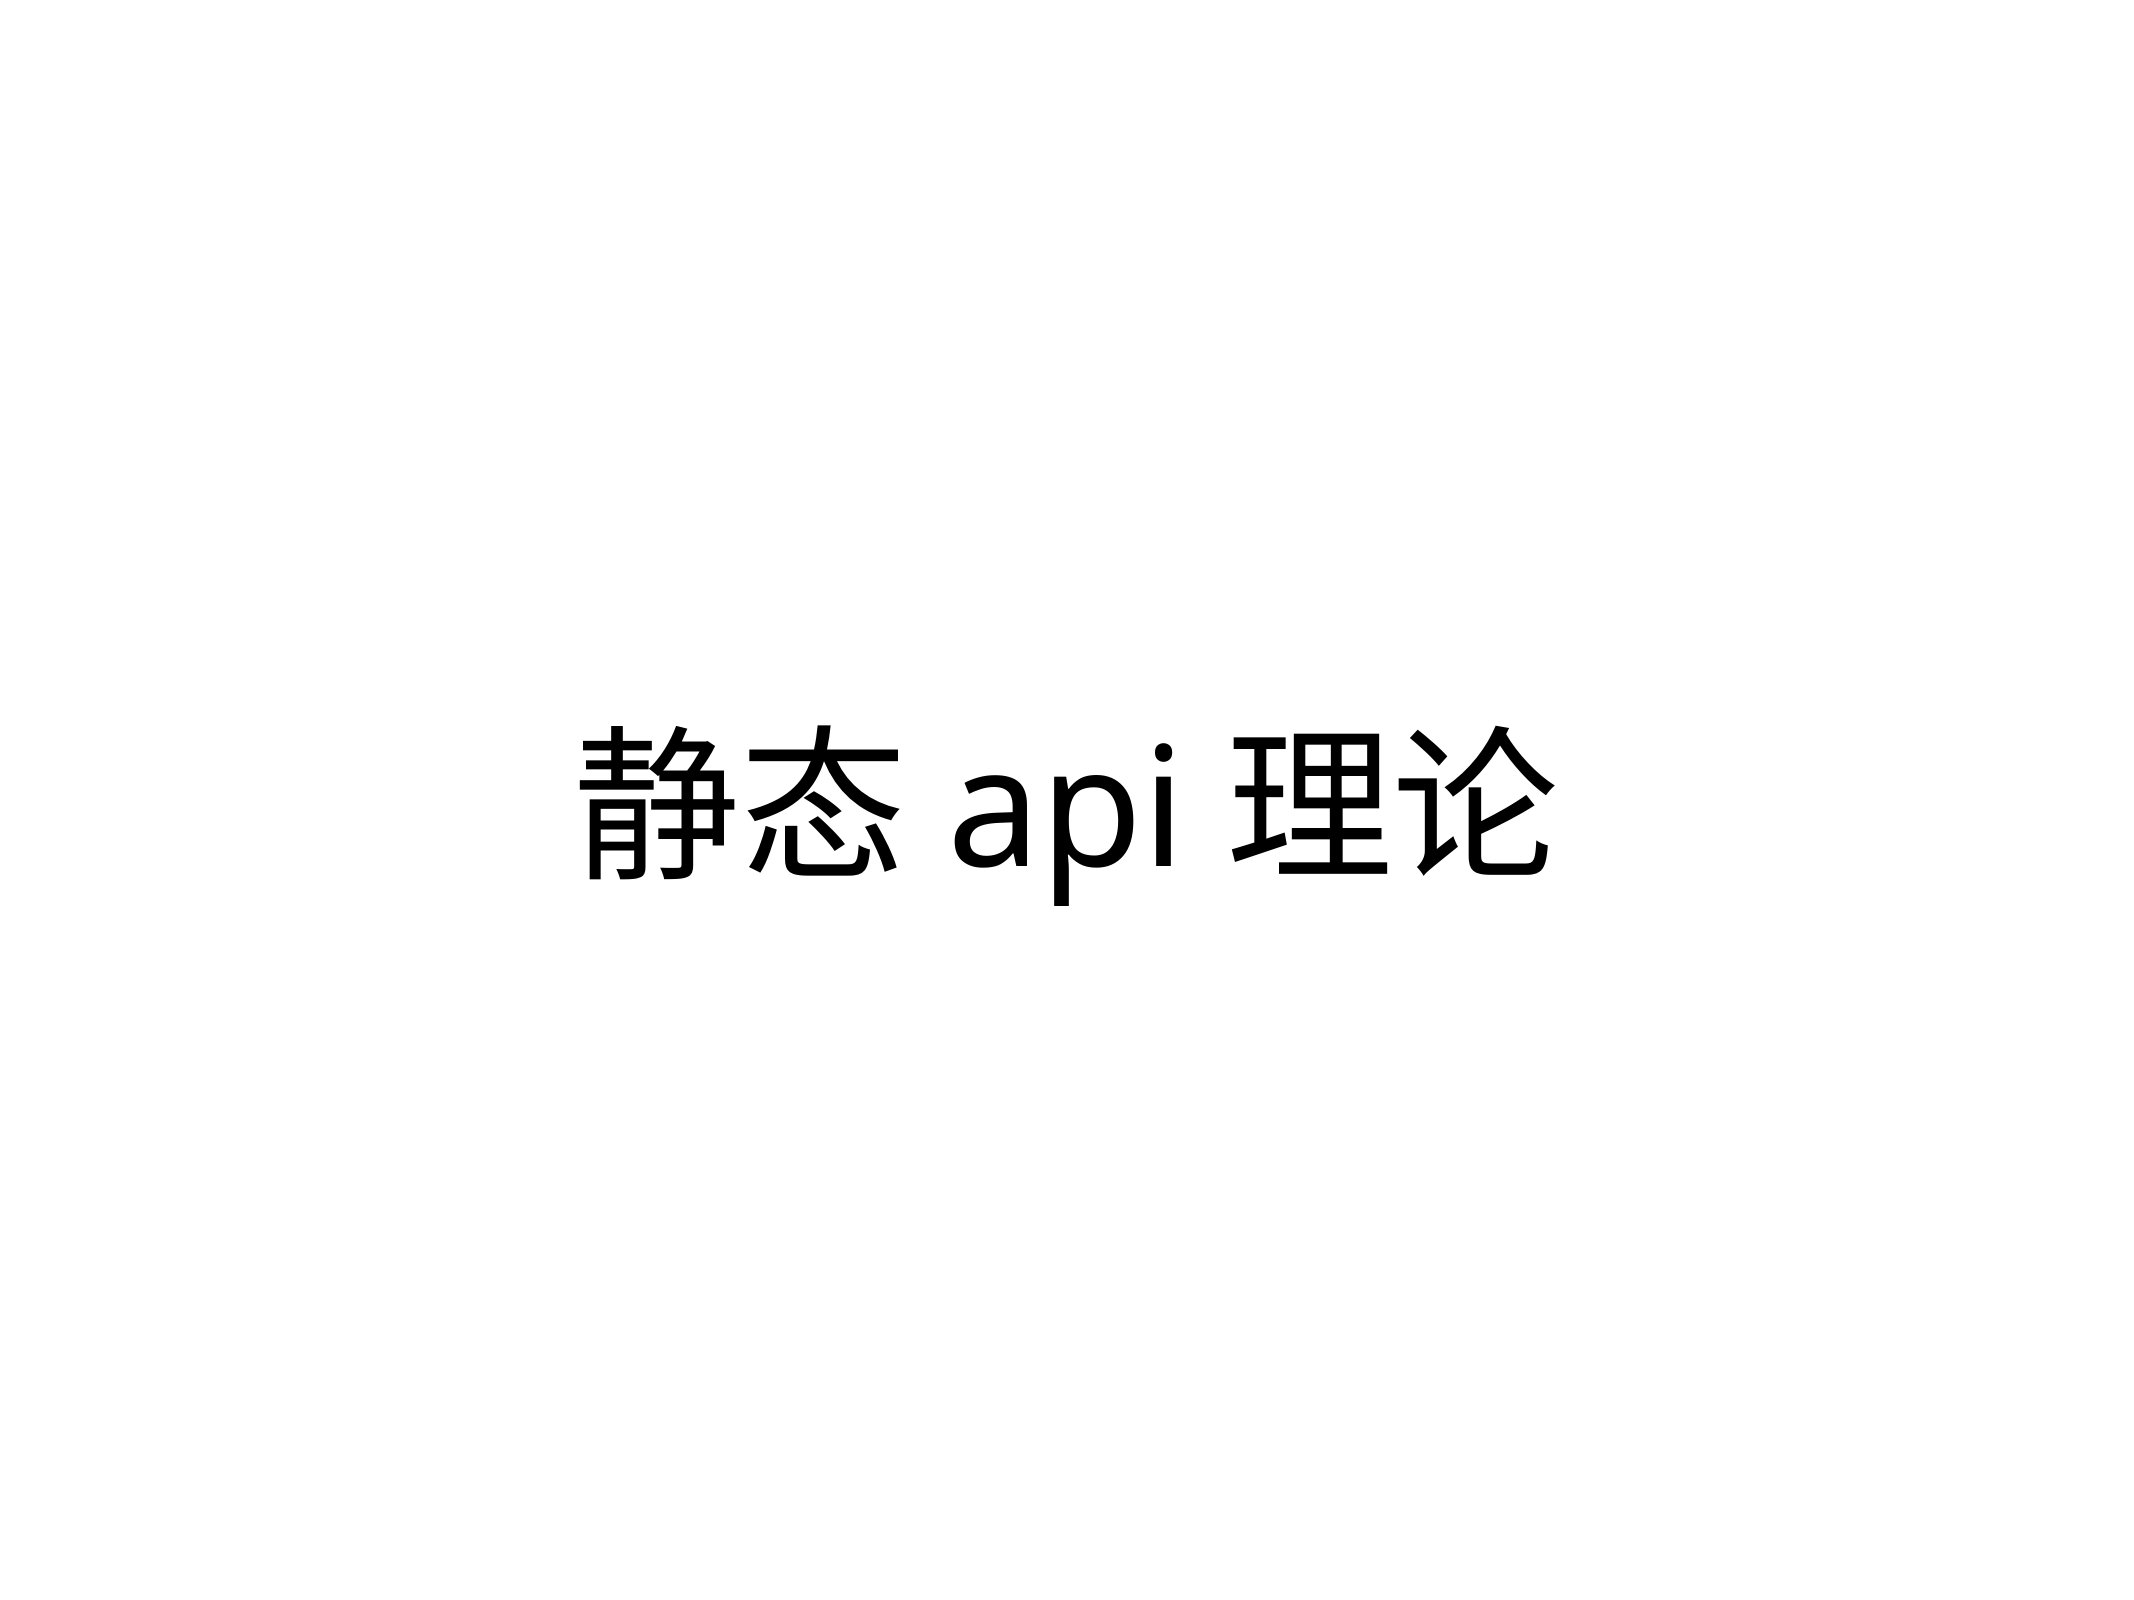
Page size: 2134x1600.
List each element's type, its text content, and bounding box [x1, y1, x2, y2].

title 静态api理论 [207, 528, 1926, 1072]
